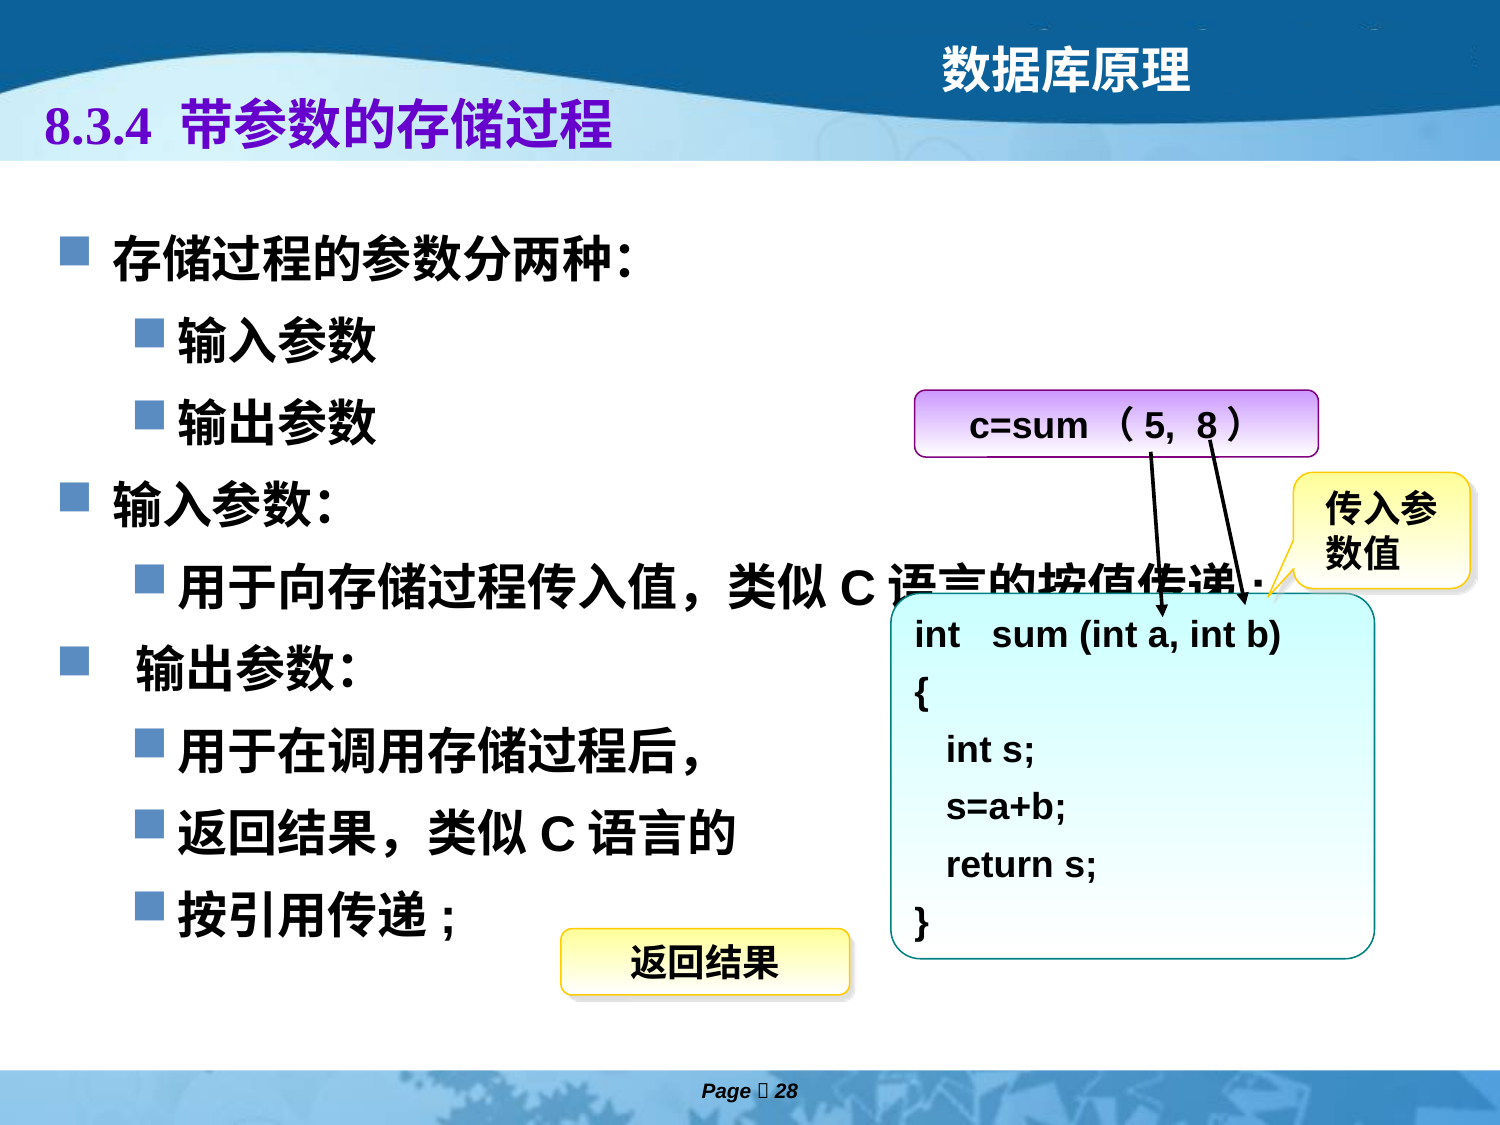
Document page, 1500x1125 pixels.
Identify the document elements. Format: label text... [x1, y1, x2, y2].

text_box c=sum（5, 8） [914, 390, 1319, 458]
picture [1016, 53, 1032, 57]
text_box 传入参数值 [1267, 472, 1471, 598]
text_box int sum (int a, int b) { int s; s=a+b; return s; } [890, 593, 1375, 959]
text_box [1209, 439, 1249, 606]
title 8.3.4 带参数的存储过程 [29, 66, 1330, 181]
text_box 返回结果 [560, 928, 850, 995]
text_box [1150, 451, 1169, 618]
picture [1052, 56, 1064, 66]
picture [1102, 53, 1116, 66]
picture [0, 1071, 1500, 1125]
text_box 存储过程的参数分两种： 输入参数 输出参数 输入参数： 用于向存储过程传入值，类似C语言的按值传递; 输出参数： 用于在调用存储过程后， 返回结果，类似C语言的 按引用传递; [41, 207, 1392, 951]
picture [0, 0, 1500, 160]
